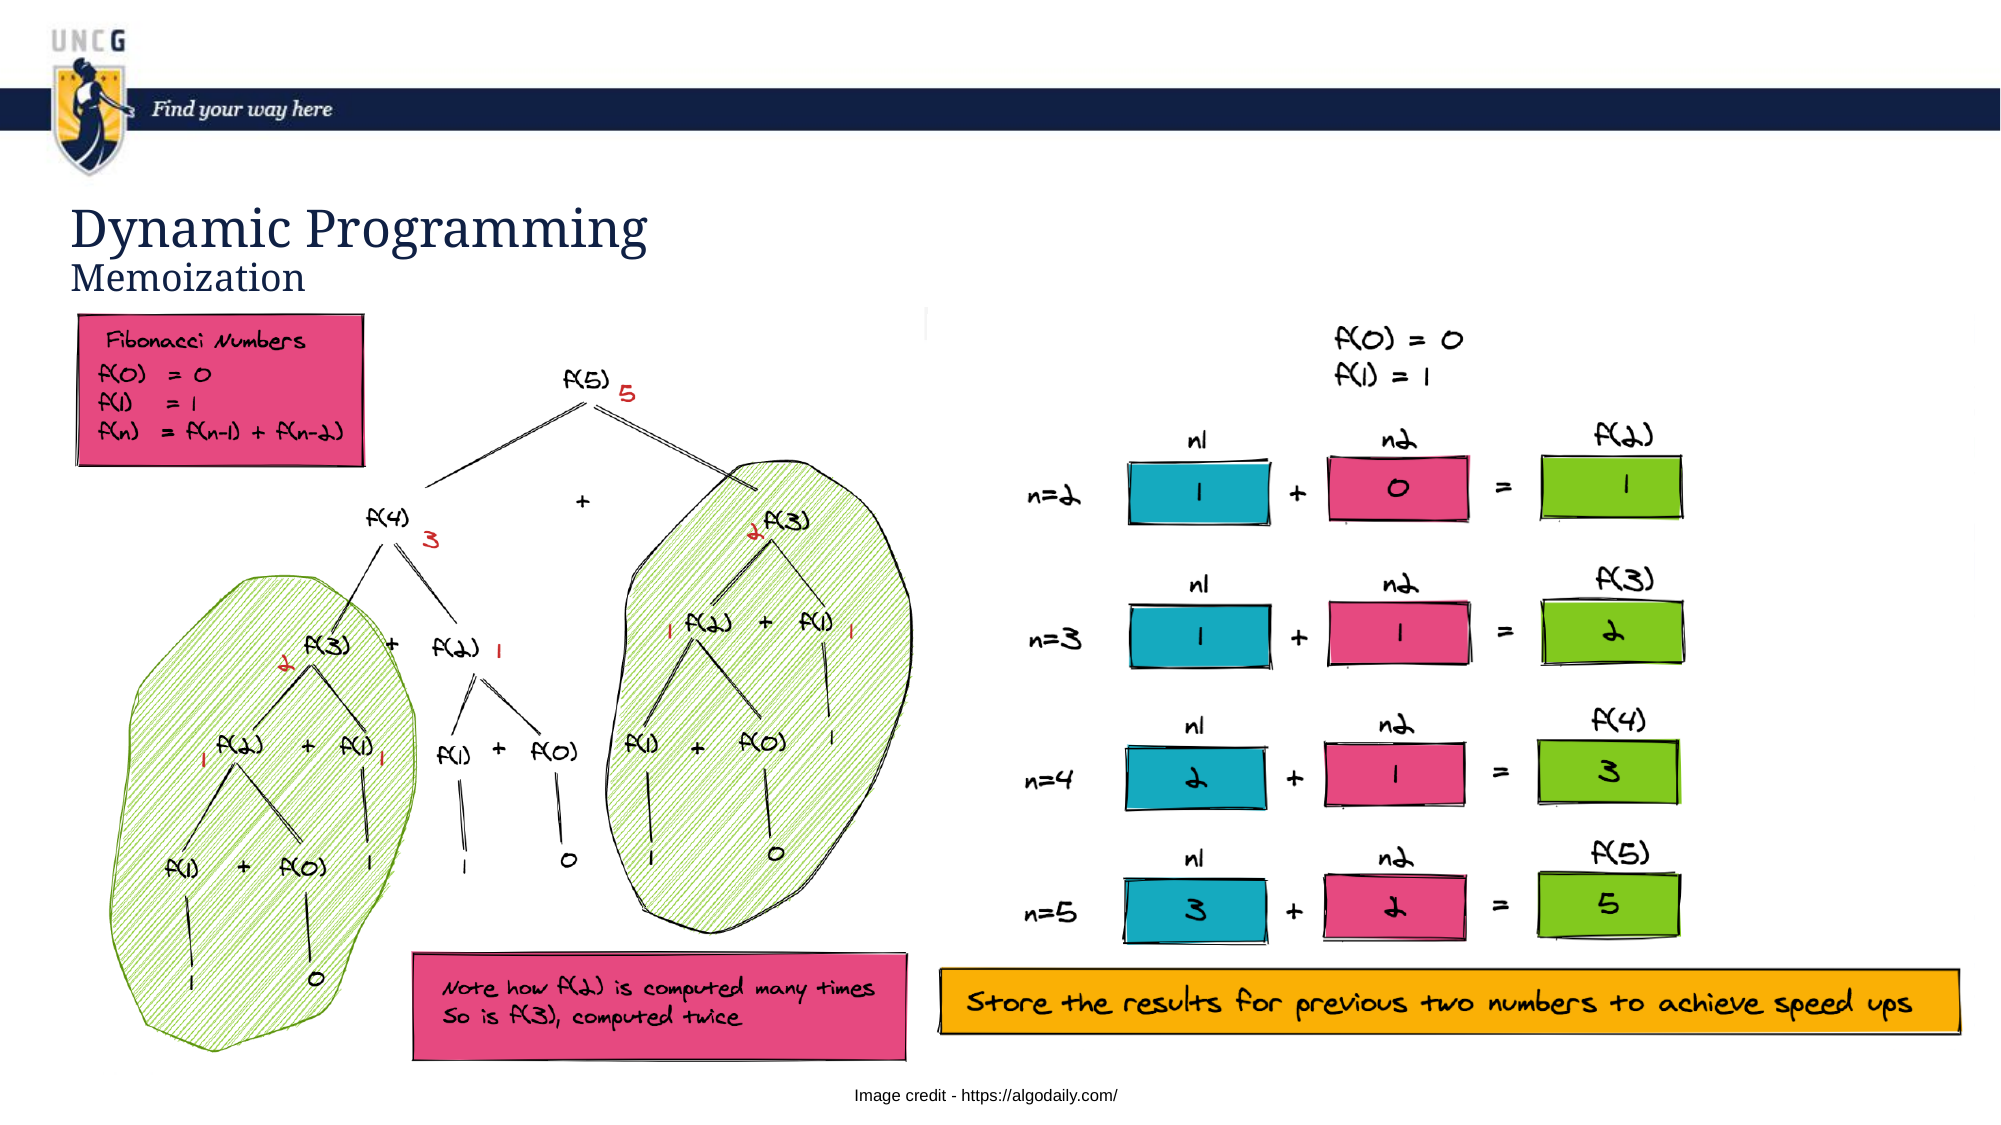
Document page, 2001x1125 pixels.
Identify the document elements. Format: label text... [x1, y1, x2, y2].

text_box Image credit - https://algodaily.com/ [839, 1074, 1261, 1115]
title Dynamic Programming Memoization [55, 192, 1556, 308]
picture [0, 0, 2001, 1125]
